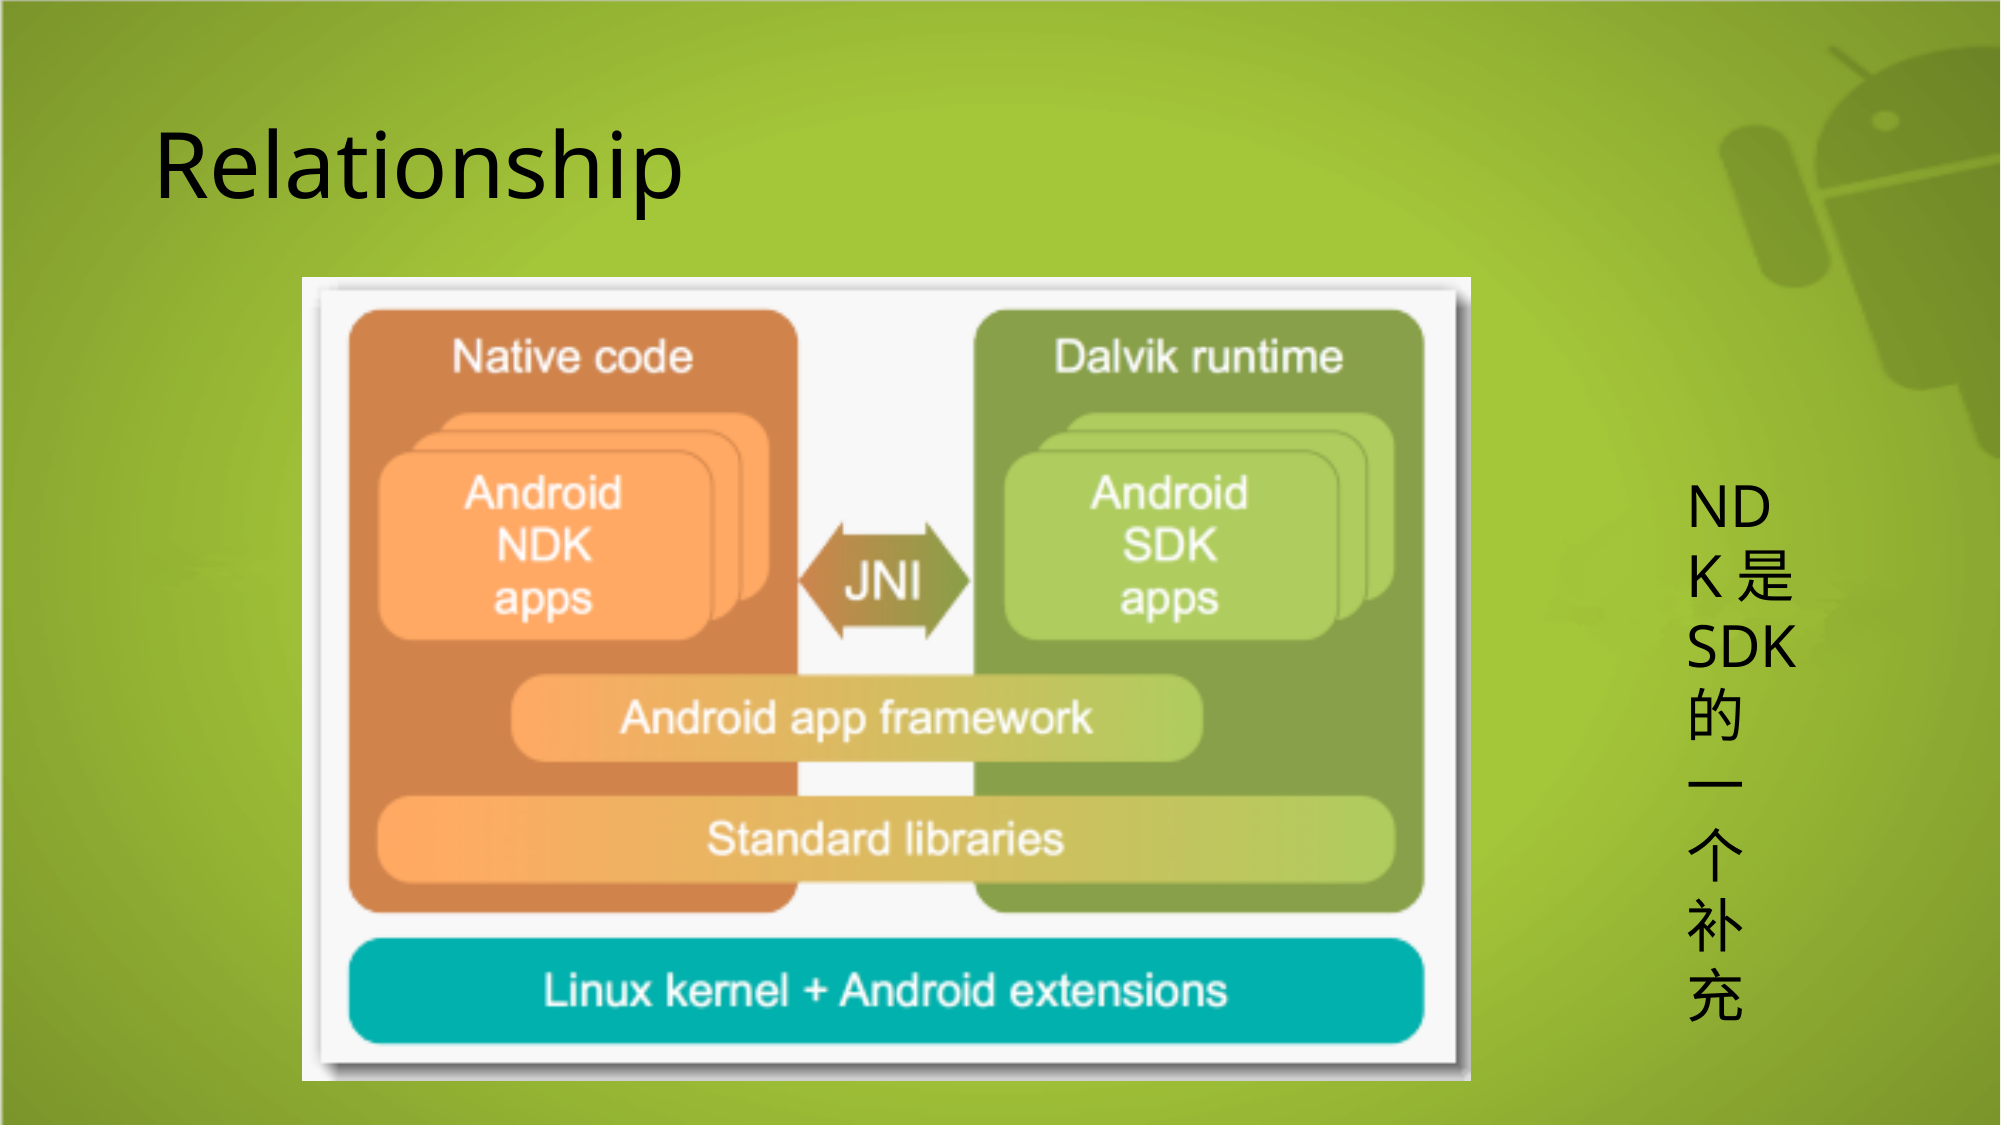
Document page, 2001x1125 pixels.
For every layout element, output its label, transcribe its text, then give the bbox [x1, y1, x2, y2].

title Relationship [137, 59, 1863, 278]
text_box NDK是SDK的 一 个 补 充 [1671, 462, 1819, 1058]
picture [0, 0, 2001, 1125]
